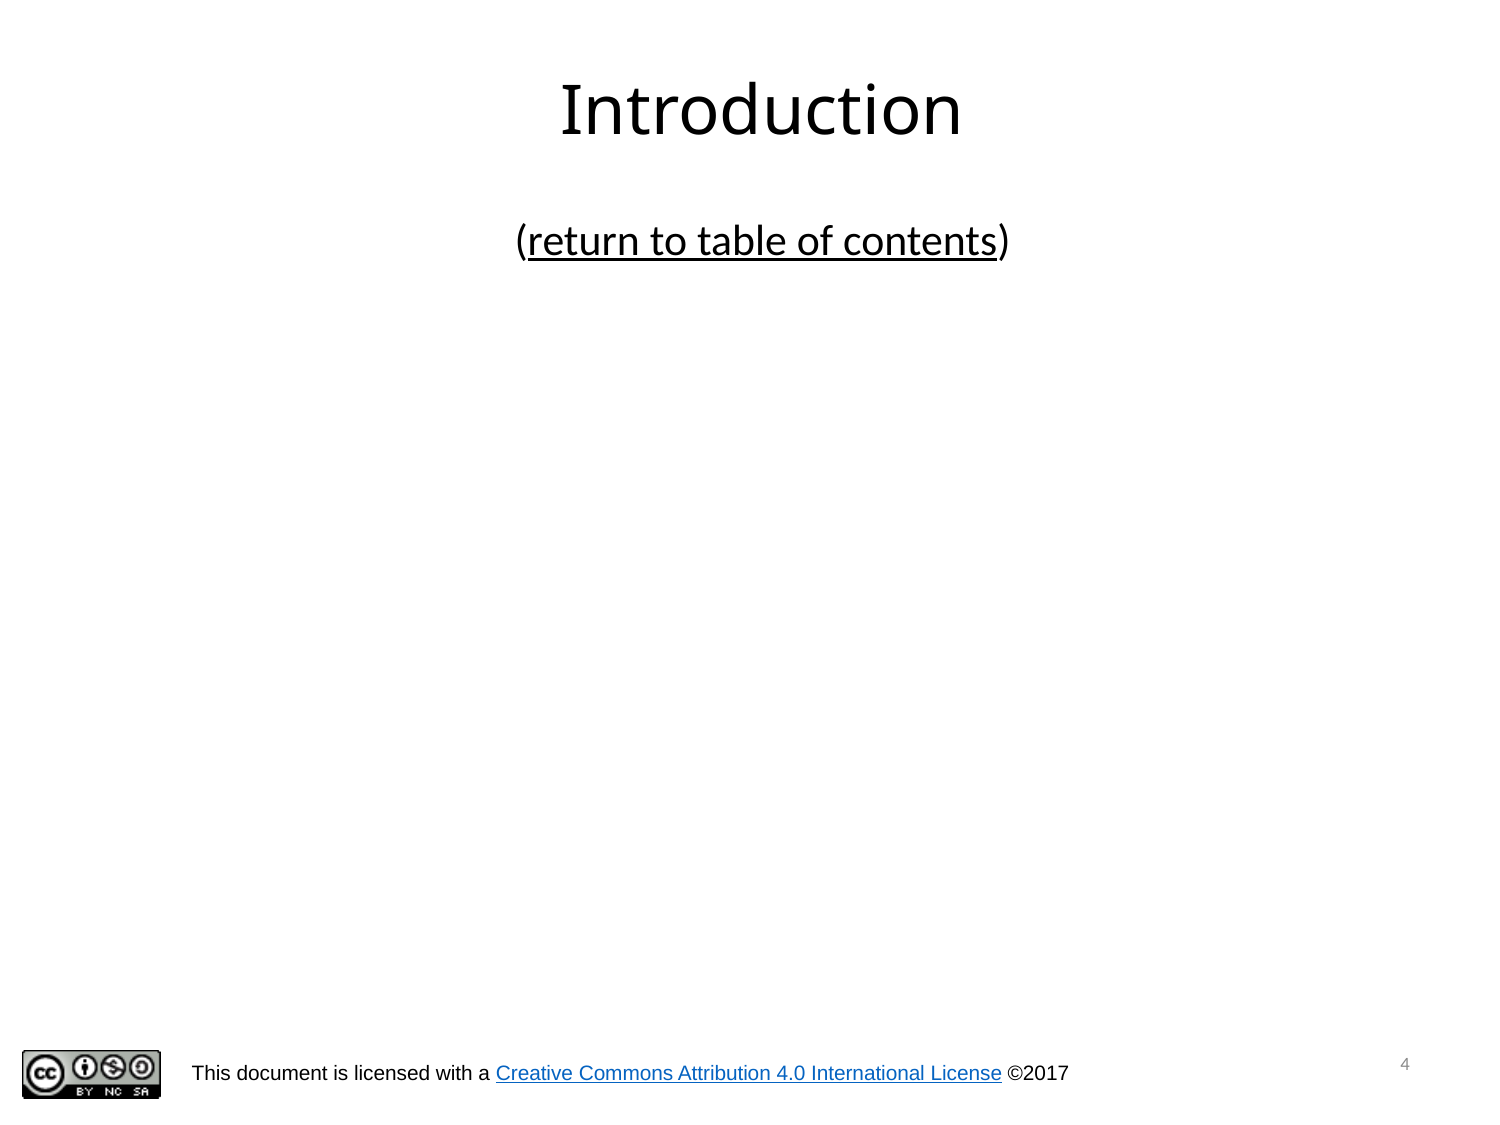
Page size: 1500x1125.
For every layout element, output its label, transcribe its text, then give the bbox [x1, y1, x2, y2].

picture [22, 1050, 161, 1099]
title Introduction [87, 74, 1438, 151]
list (return to table of contents) [149, 209, 1376, 300]
slide_number 4 [1074, 1025, 1425, 1100]
